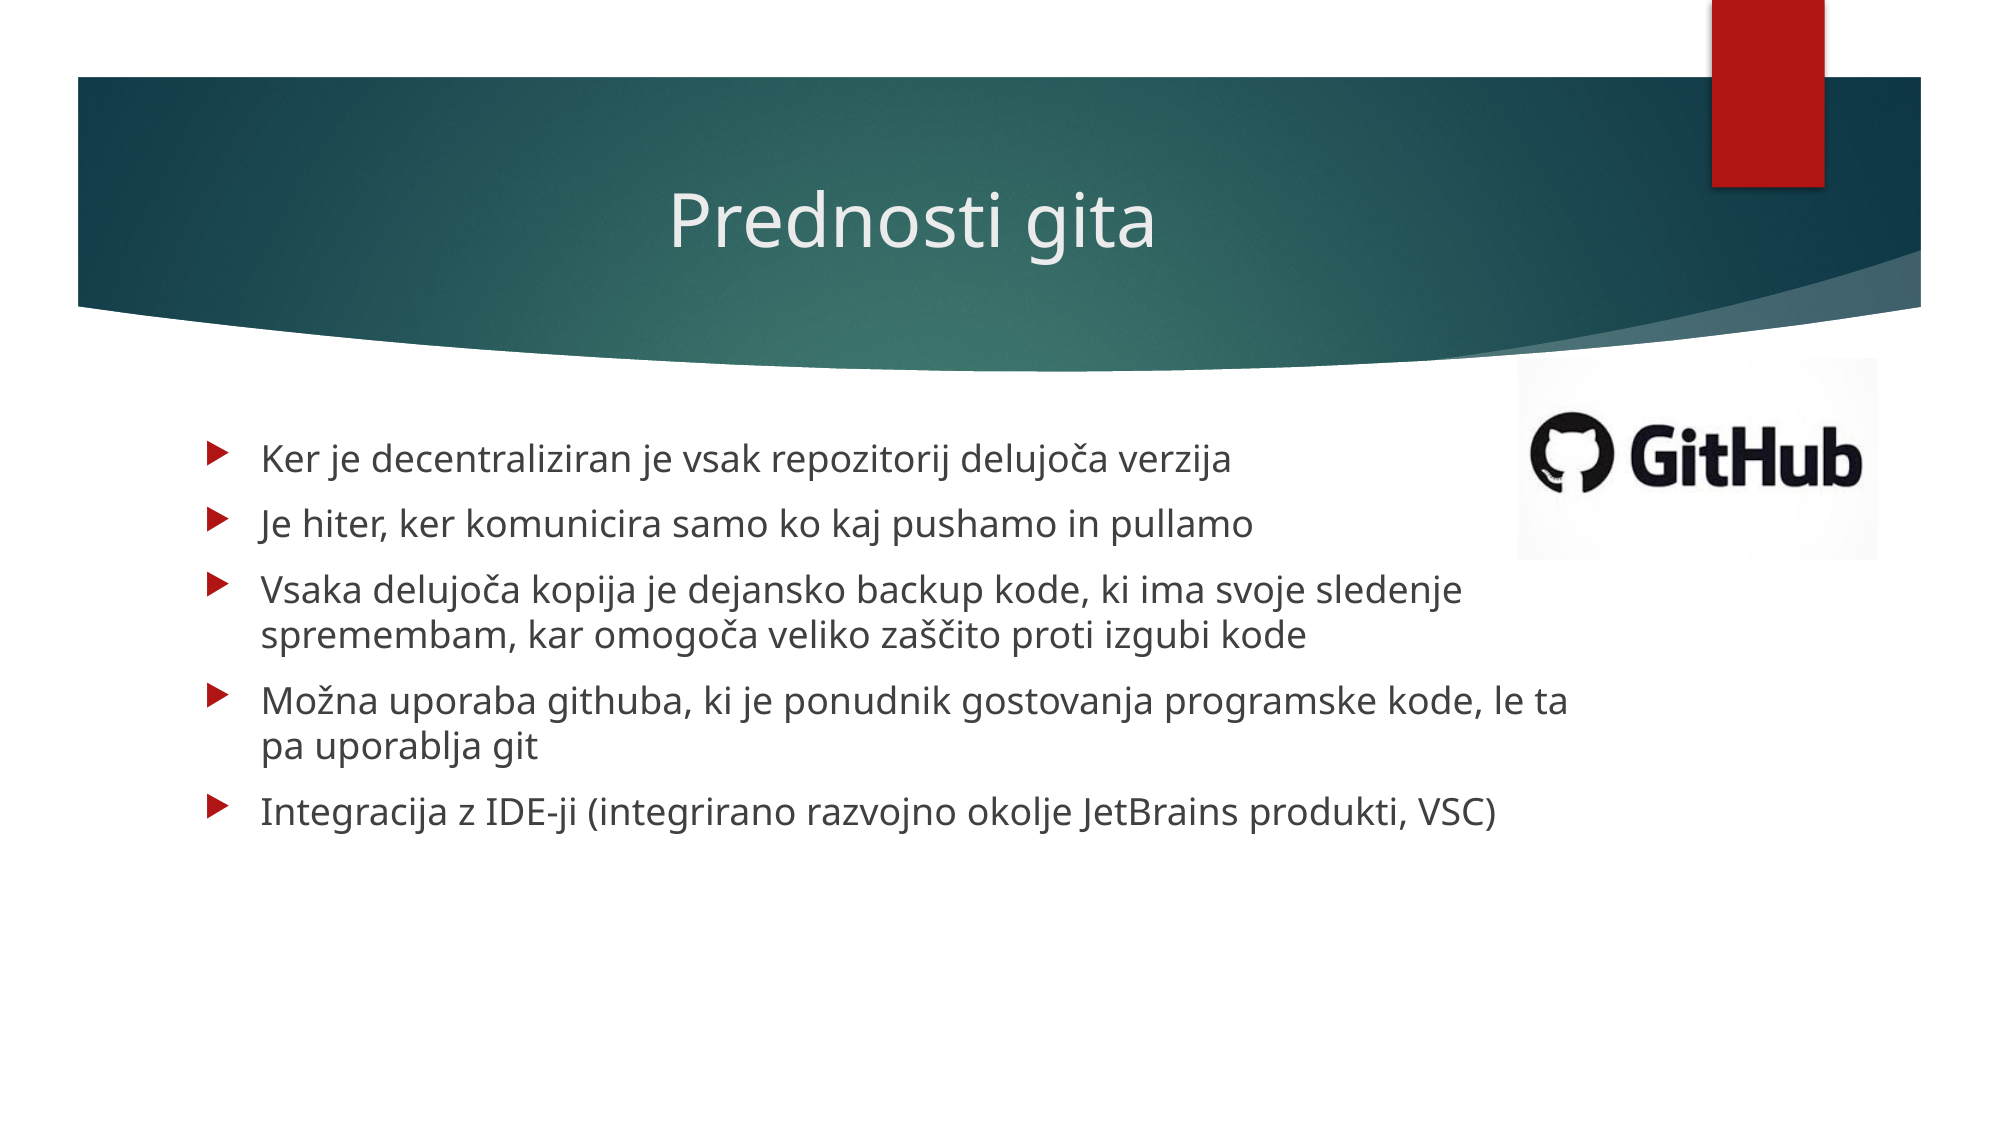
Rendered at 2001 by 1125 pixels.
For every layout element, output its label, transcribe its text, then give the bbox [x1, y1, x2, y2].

list Ker je decentraliziran je vsak repozitorij delujoča verzija Je hiter, ker komunicira samo ko kaj pushamo in pullamo Vsaka delujoča kopija je dejansko backup kode, ki ima svoje sledenje spremembam, kar omogoča veliko zaščito proti izgubi kode Možna uporaba githuba, ki je ponudnik gostovanja programske kode, le ta pa uporablja git Integracija z IDE-ji (integrirano razvojno okolje JetBrains produkti, VSC) [189, 427, 1638, 988]
title Prednosti gita [189, 159, 1638, 276]
picture [1517, 358, 1879, 561]
